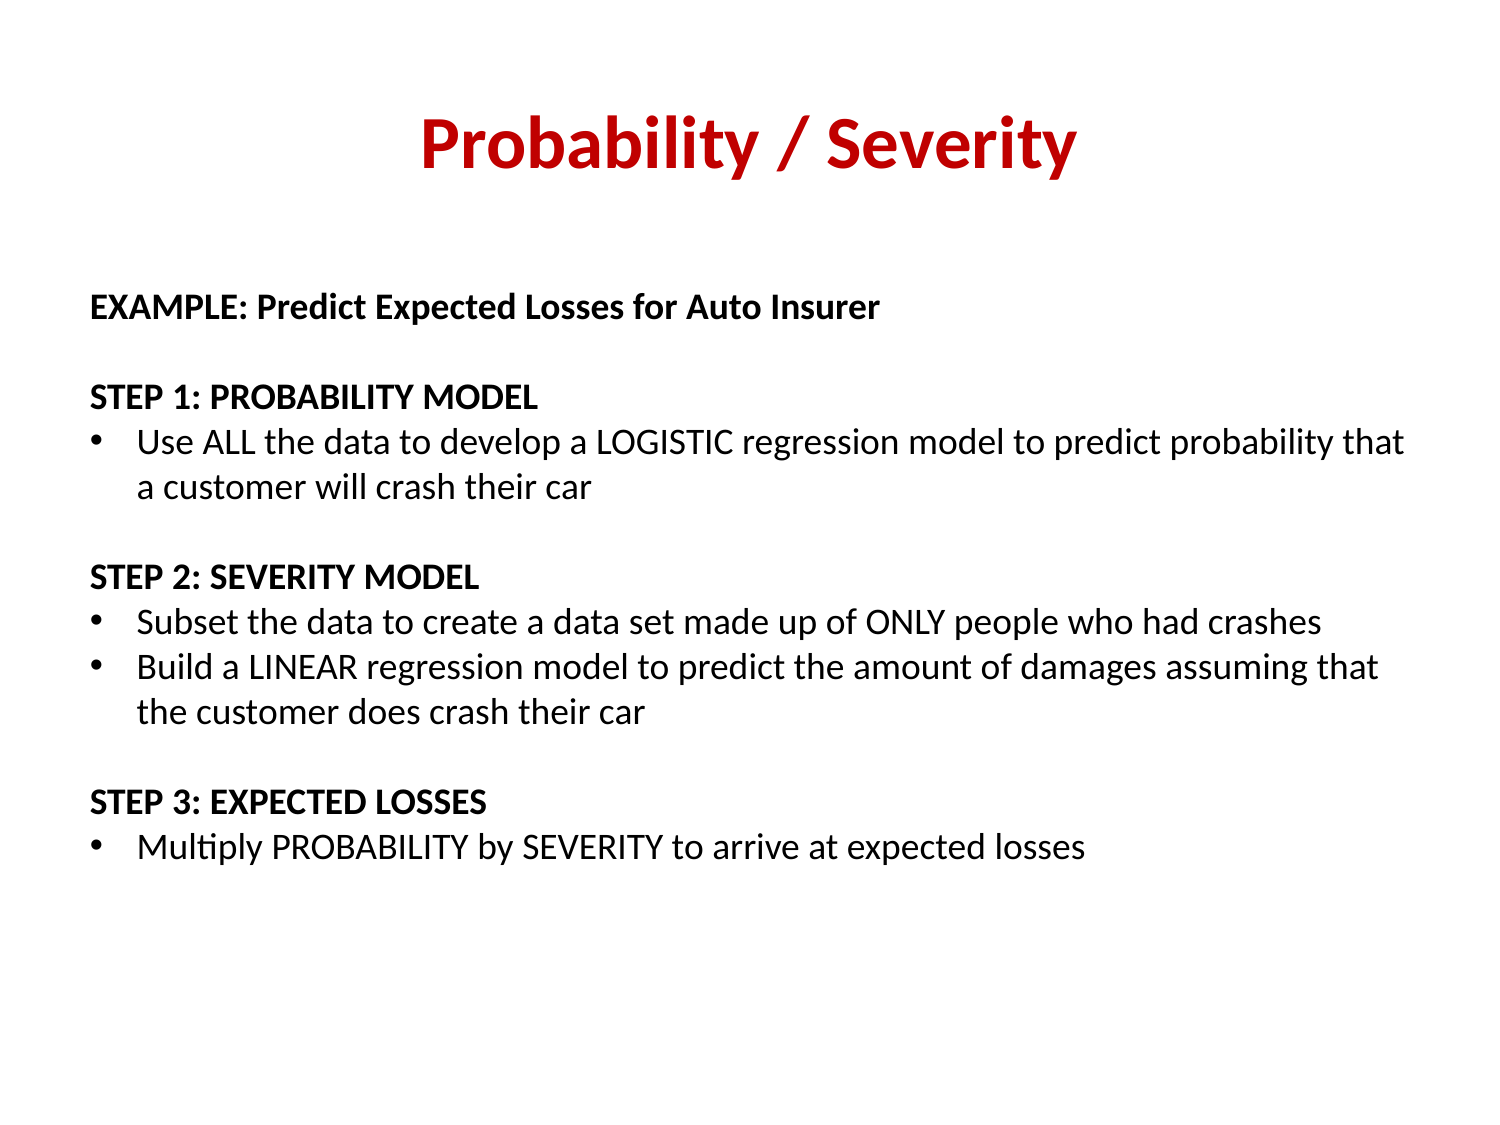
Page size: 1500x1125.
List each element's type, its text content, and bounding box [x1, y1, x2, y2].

text_box EXAMPLE: Predict Expected Losses for Auto Insurer STEP 1: PROBABILITY MODEL Use ALL the data to develop a LOGISTIC regression model to predict probability that a customer will crash their car STEP 2: SEVERITY MODEL Subset the data to create a data set made up of ONLY people who had crashes Build a LINEAR regression model to predict the amount of damages assuming that the customer does crash their car STEP 3: EXPECTED LOSSES Multiply PROBABILITY by SEVERITY to arrive at expected losses [74, 274, 1425, 920]
title Probability / Severity [75, 45, 1425, 233]
